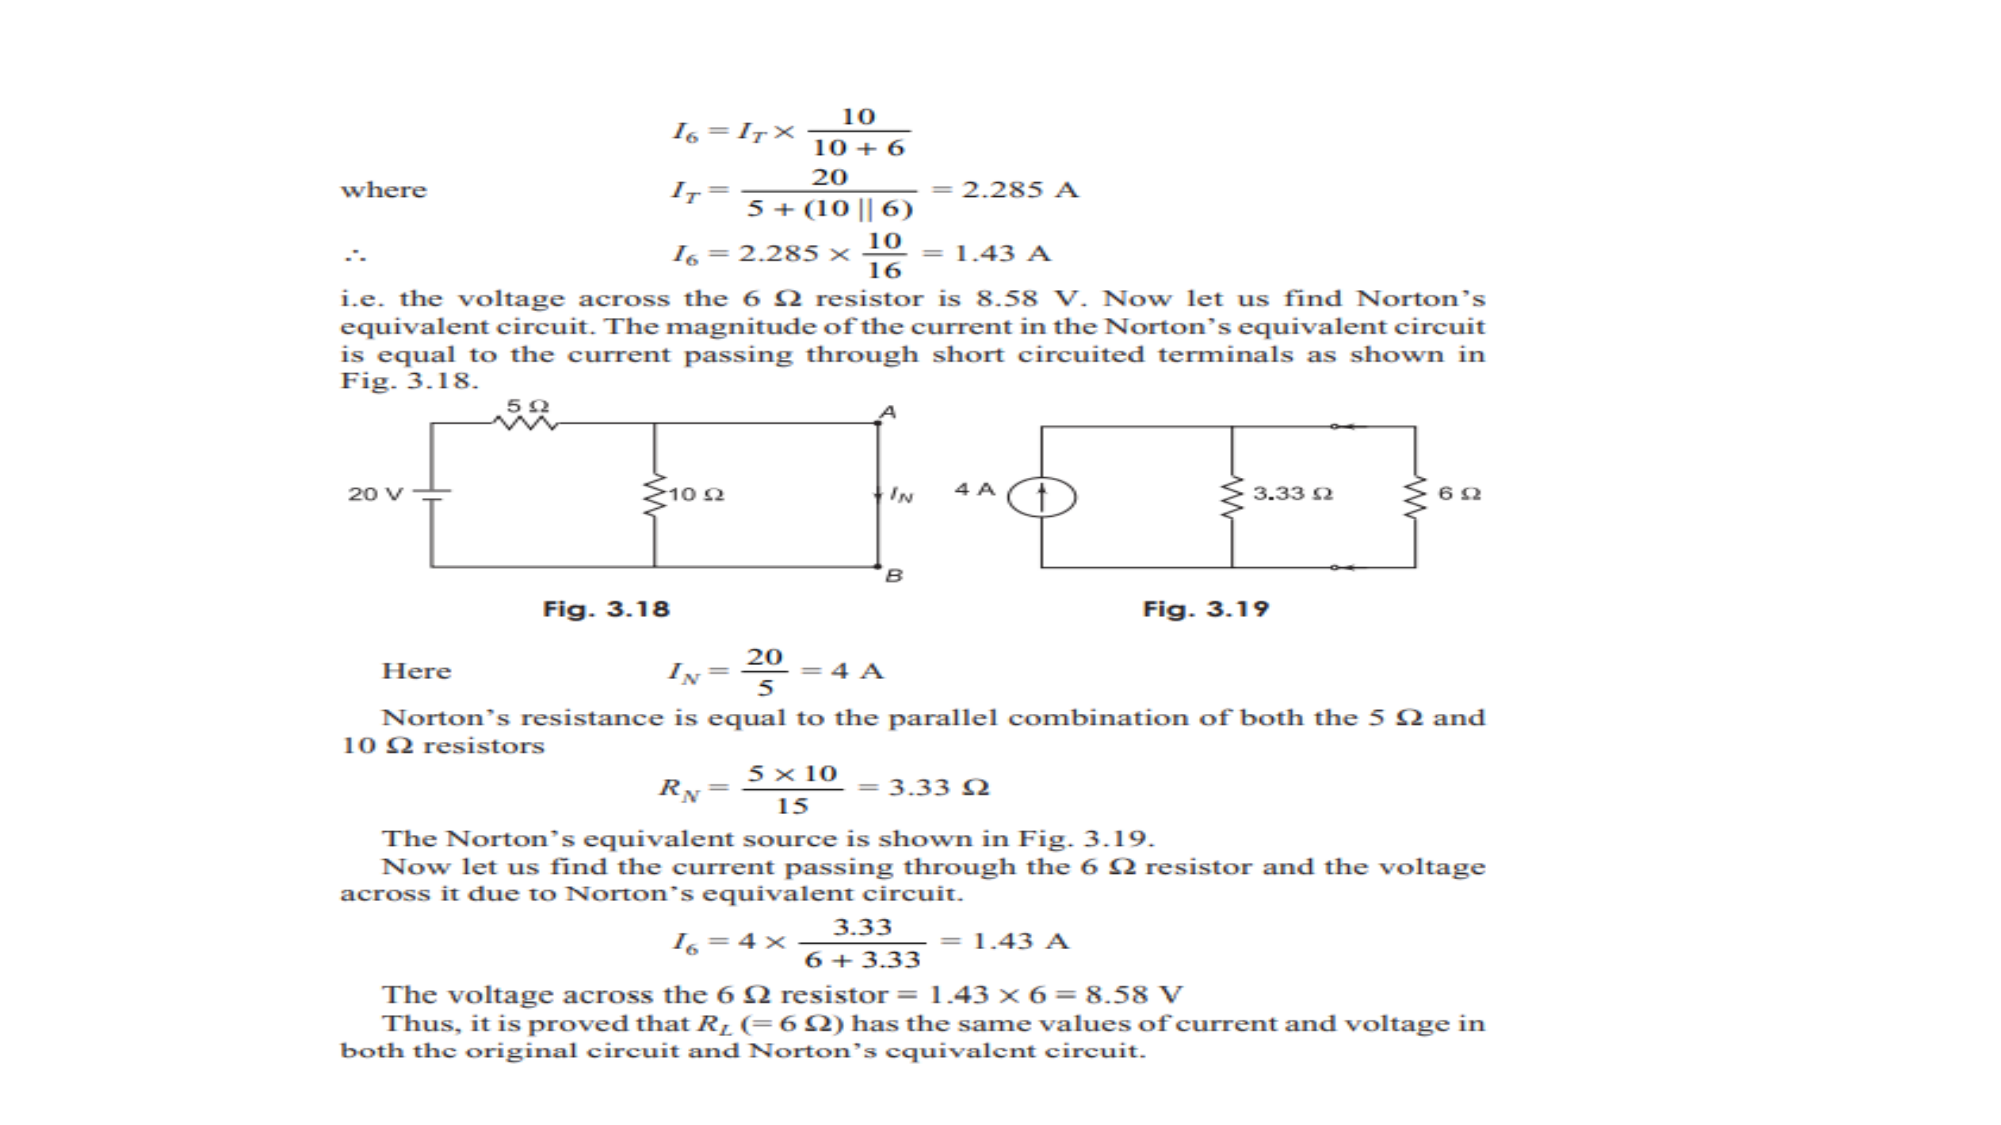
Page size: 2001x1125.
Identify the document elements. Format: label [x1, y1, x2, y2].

picture [271, 92, 1776, 1067]
